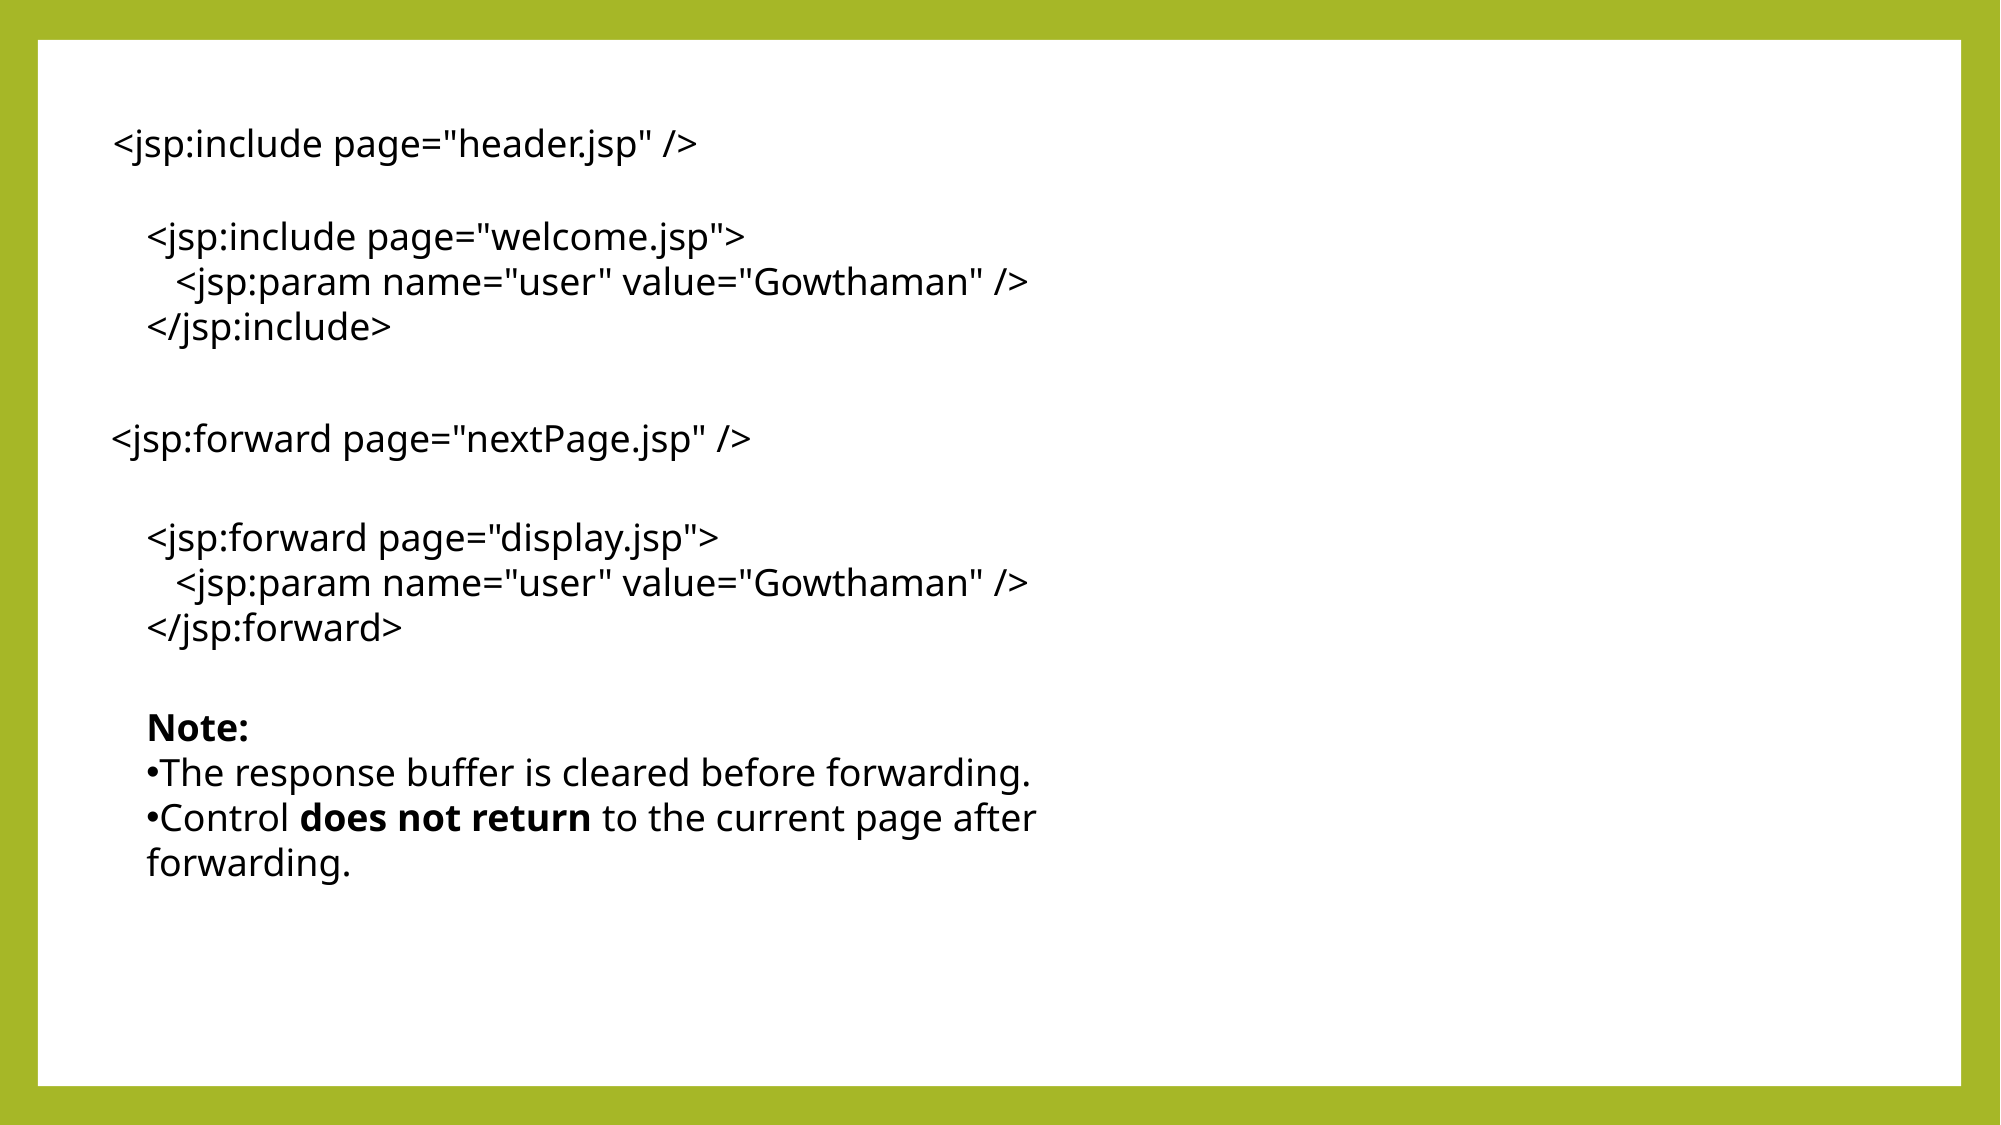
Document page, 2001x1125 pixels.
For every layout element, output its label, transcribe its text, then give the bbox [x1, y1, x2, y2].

text_box Note: The response buffer is cleared before forwarding. Control does not return to the current page after forwarding. [131, 696, 1132, 892]
text_box <jsp:include page="header.jsp" /> [98, 112, 714, 172]
text_box <jsp:forward page="display.jsp"> <jsp:param name="user" value="Gowthaman" /> </jsp:forward> [131, 506, 1132, 657]
text_box <jsp:include page="welcome.jsp"> <jsp:param name="user" value="Gowthaman" /> </jsp:include> [131, 205, 1132, 355]
text_box <jsp:forward page="nextPage.jsp" /> [96, 407, 768, 468]
